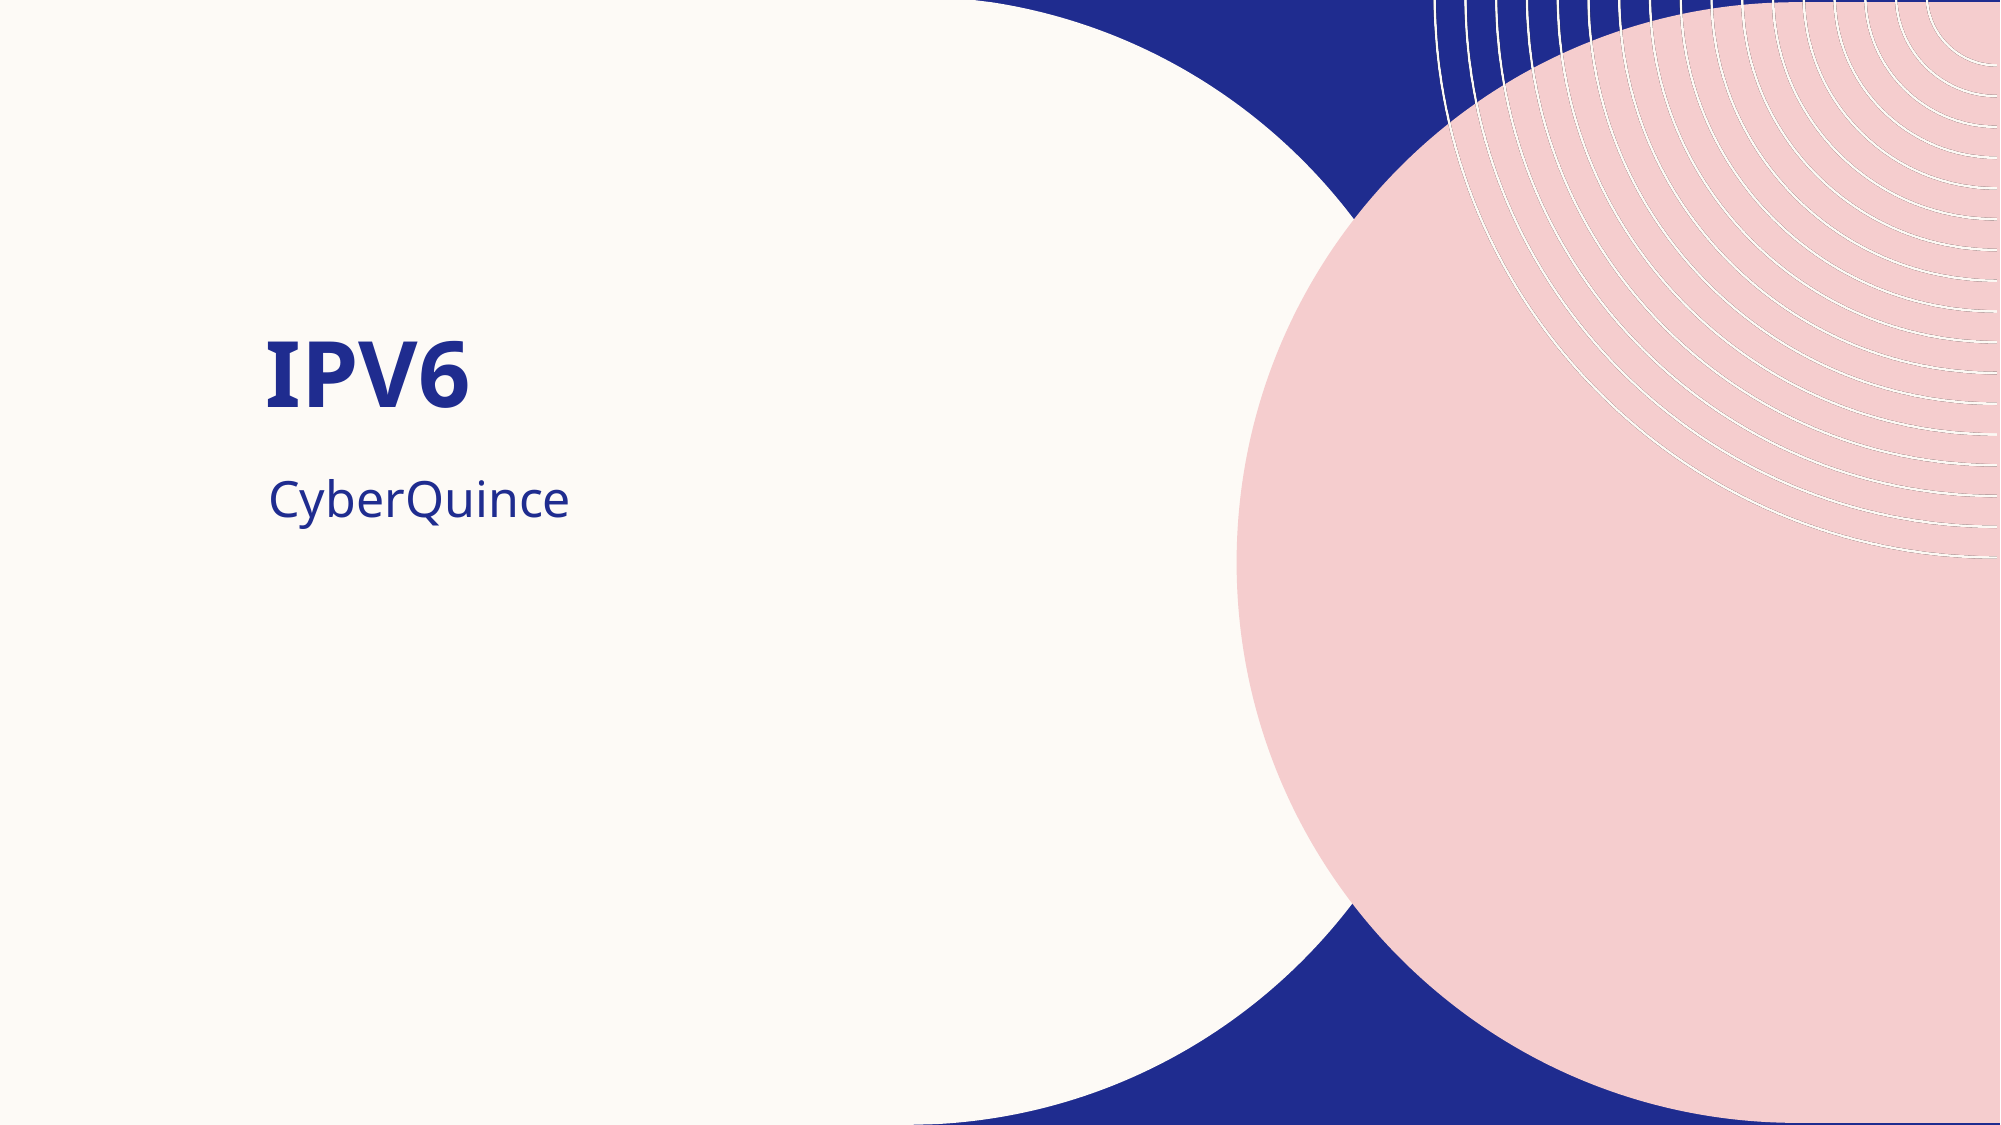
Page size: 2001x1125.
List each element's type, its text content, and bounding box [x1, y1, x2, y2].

picture [1433, 0, 1997, 559]
title IPV6 [250, 323, 935, 434]
subtitle CyberQuince [253, 467, 938, 824]
